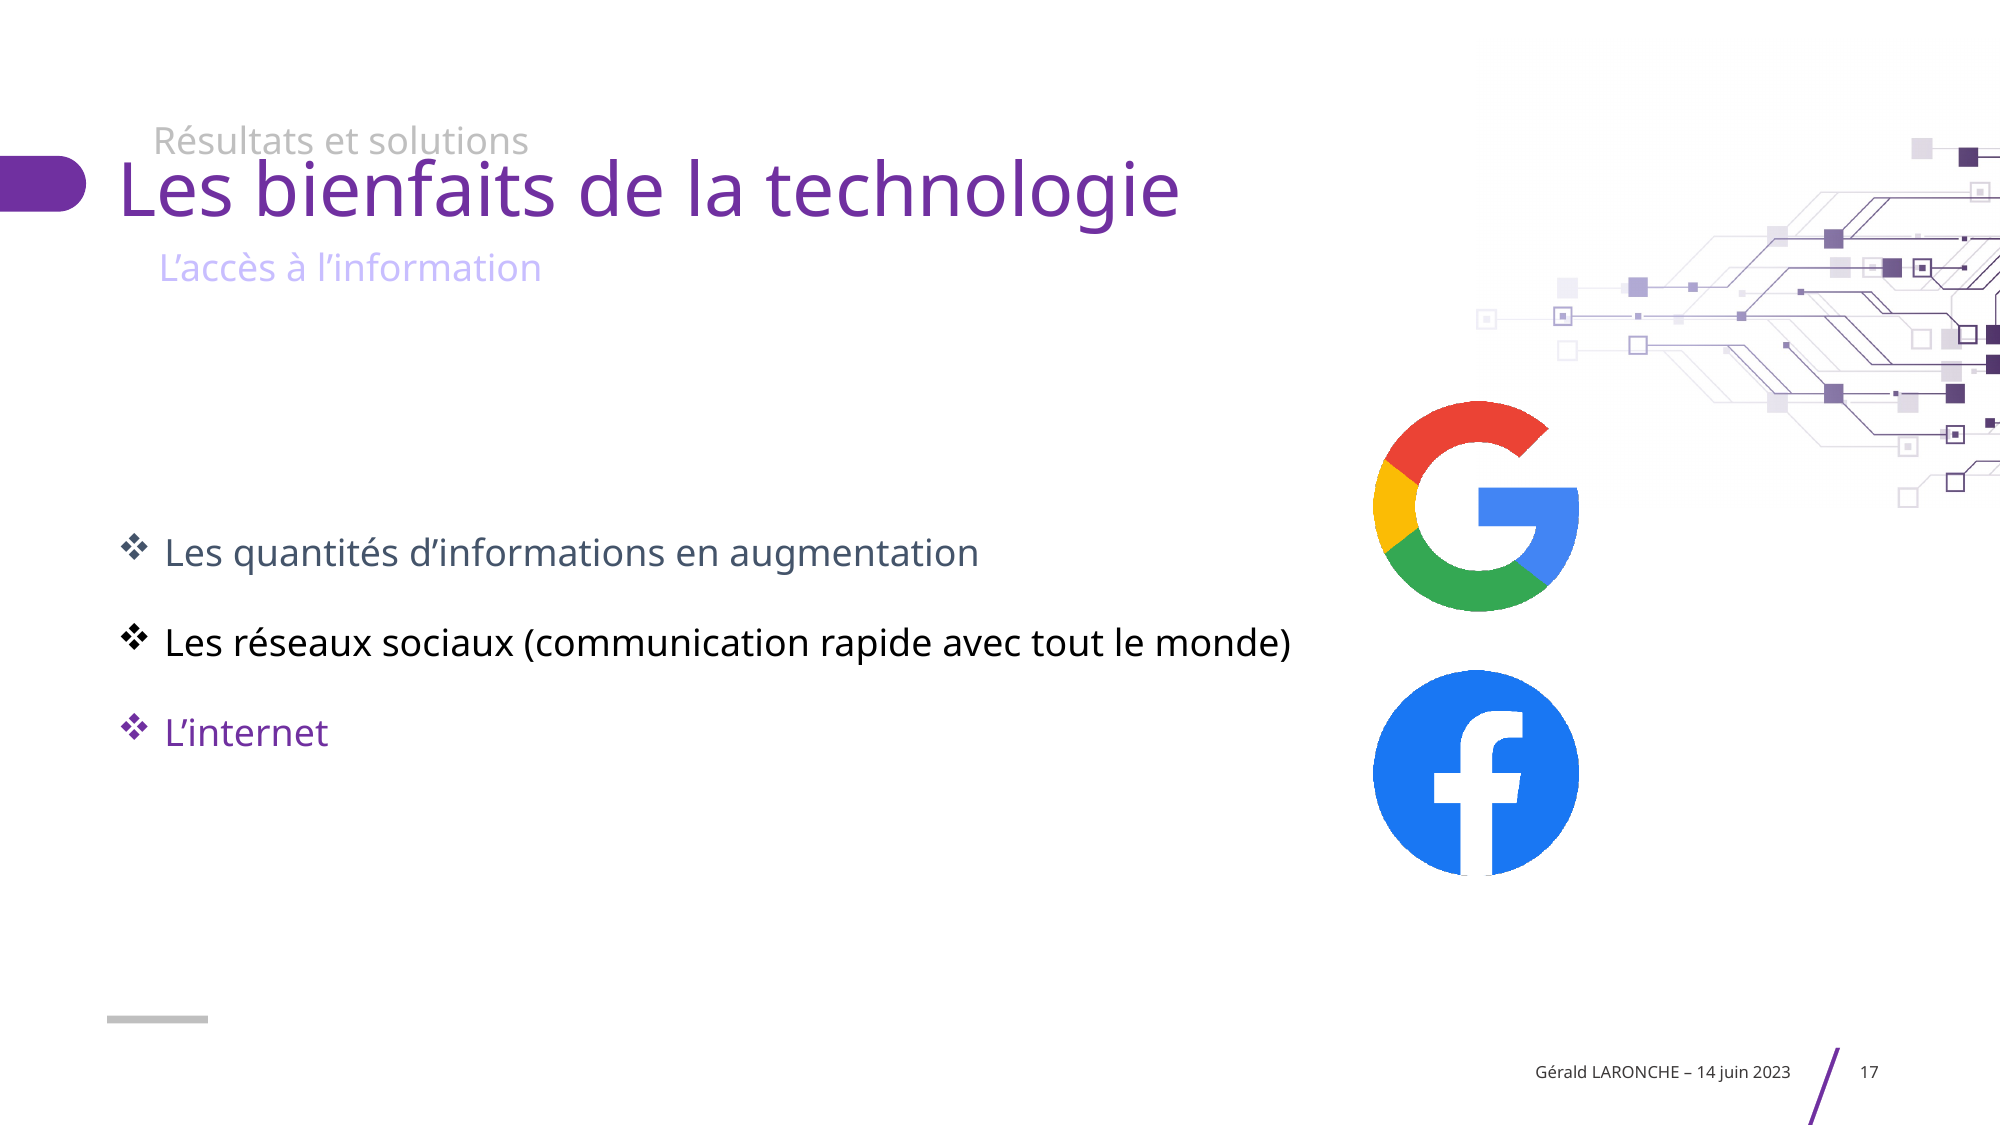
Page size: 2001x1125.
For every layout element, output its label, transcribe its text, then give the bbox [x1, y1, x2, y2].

picture [1373, 38, 2000, 612]
text_box Les quantités d’informations en augmentation Les réseaux sociaux (communication rapide avec tout le monde) L’internet [102, 522, 1476, 852]
text_box Résultats et solutions [138, 87, 545, 170]
text_box L’accès à l’information [143, 213, 558, 296]
picture [1373, 670, 1579, 876]
title Les bienfaits de la technologie [102, 144, 1476, 241]
